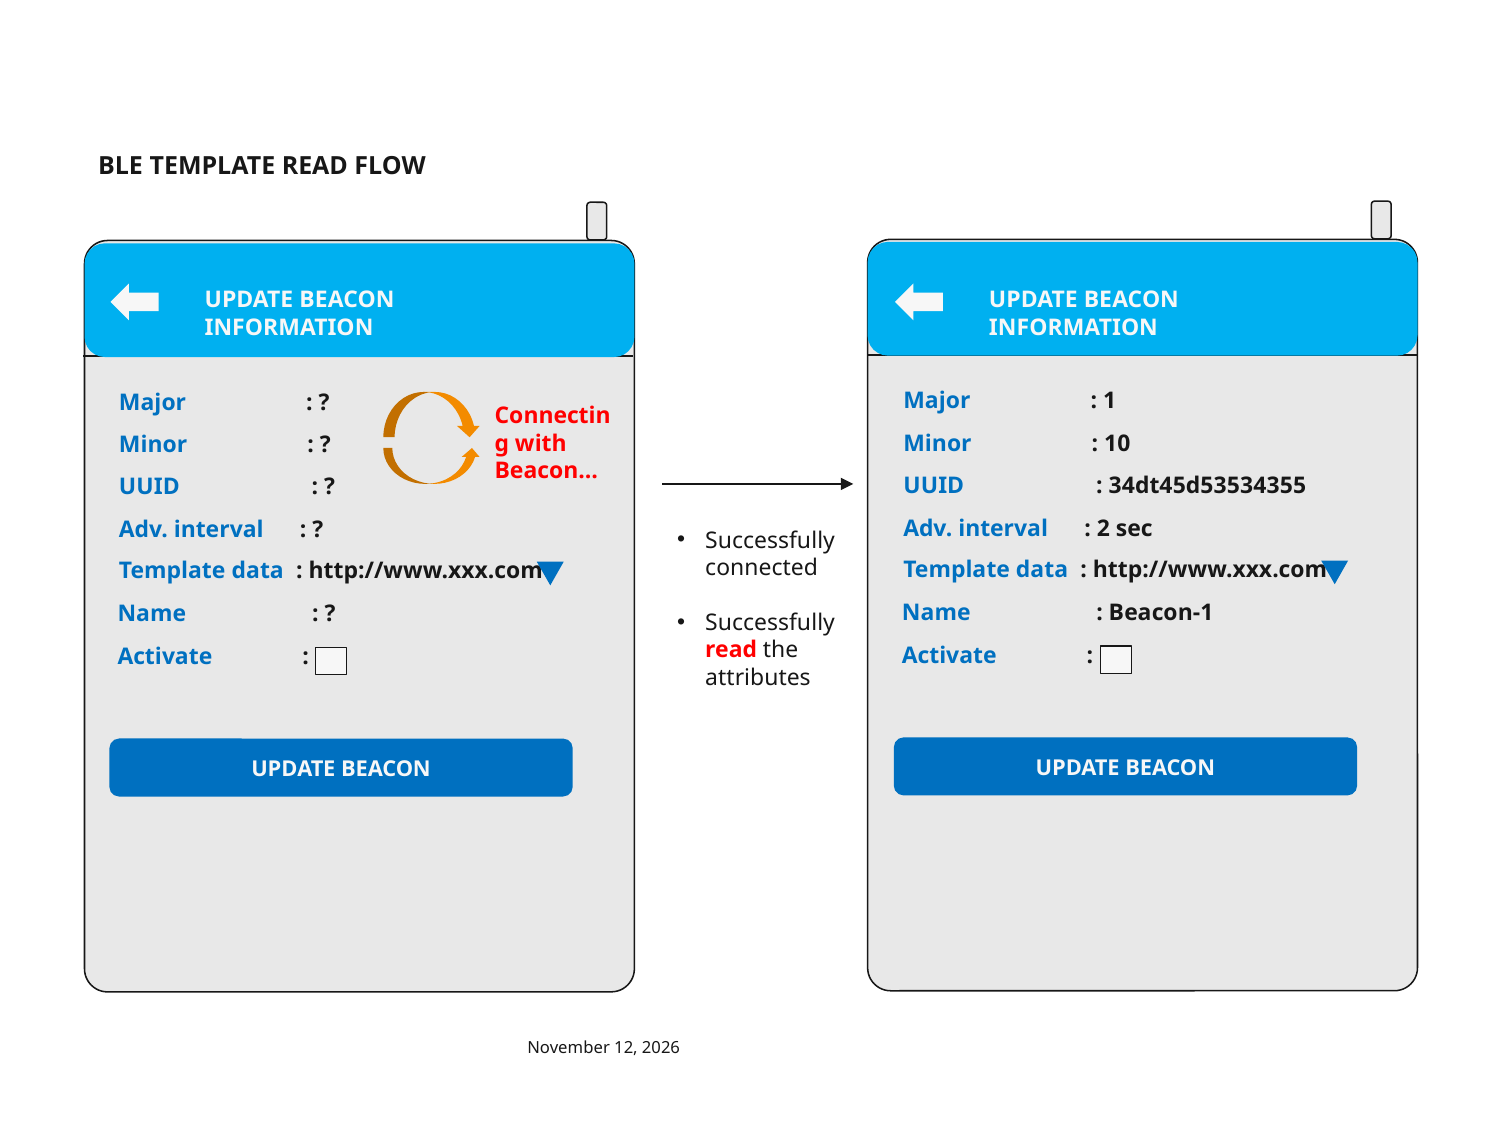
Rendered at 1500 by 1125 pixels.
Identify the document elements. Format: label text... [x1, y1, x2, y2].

text_box [625, 340, 635, 360]
text_box Major : ? [104, 379, 361, 422]
text_box Adv. interval : 2 sec [888, 506, 1366, 547]
text_box [1371, 201, 1392, 239]
text_box UPDATE BEACON INFORMATION [974, 277, 1349, 347]
text_box Template data : http://www.xxx.com [104, 548, 582, 591]
text_box [586, 202, 607, 240]
text_box Name : ? [102, 590, 561, 634]
text_box [87, 240, 632, 252]
text_box Activate : [102, 633, 328, 677]
text_box [1408, 340, 1418, 354]
text_box [383, 391, 479, 438]
text_box [867, 339, 878, 354]
text_box Minor : ? [104, 422, 361, 465]
text_box UPDATE BEACON [109, 738, 573, 797]
text_box [1098, 644, 1133, 675]
text_box [383, 447, 479, 484]
text_box UUID : 34dt45d53534355 [888, 462, 1366, 505]
text_box [867, 241, 1418, 354]
text_box [84, 341, 94, 355]
text_box [84, 361, 635, 992]
text_box UPDATE BEACON INFORMATION [189, 277, 564, 347]
title BLE TEMPLATE READ FLOW [82, 144, 534, 188]
text_box [110, 283, 159, 321]
text_box UPDATE BEACON [893, 737, 1358, 796]
text_box [894, 283, 943, 321]
text_box Connecting with Beacon… [479, 393, 628, 491]
text_box Major : 1 [888, 378, 1366, 421]
text_box [84, 243, 635, 355]
text_box Name : Beacon-1 [887, 589, 1346, 632]
text_box Successfully connected Successfully read the attributes [662, 517, 854, 698]
text_box Minor : 10 [888, 421, 1366, 462]
text_box [1321, 560, 1349, 585]
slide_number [485, 1034, 696, 1060]
text_box Adv. interval : ? [104, 507, 582, 548]
text_box UUID : ? [104, 463, 360, 507]
text_box [314, 645, 349, 676]
text_box Activate : [887, 632, 1112, 675]
text_box Template data : http://www.xxx.com [888, 547, 1366, 590]
text_box [867, 361, 1418, 991]
text_box [536, 561, 564, 586]
